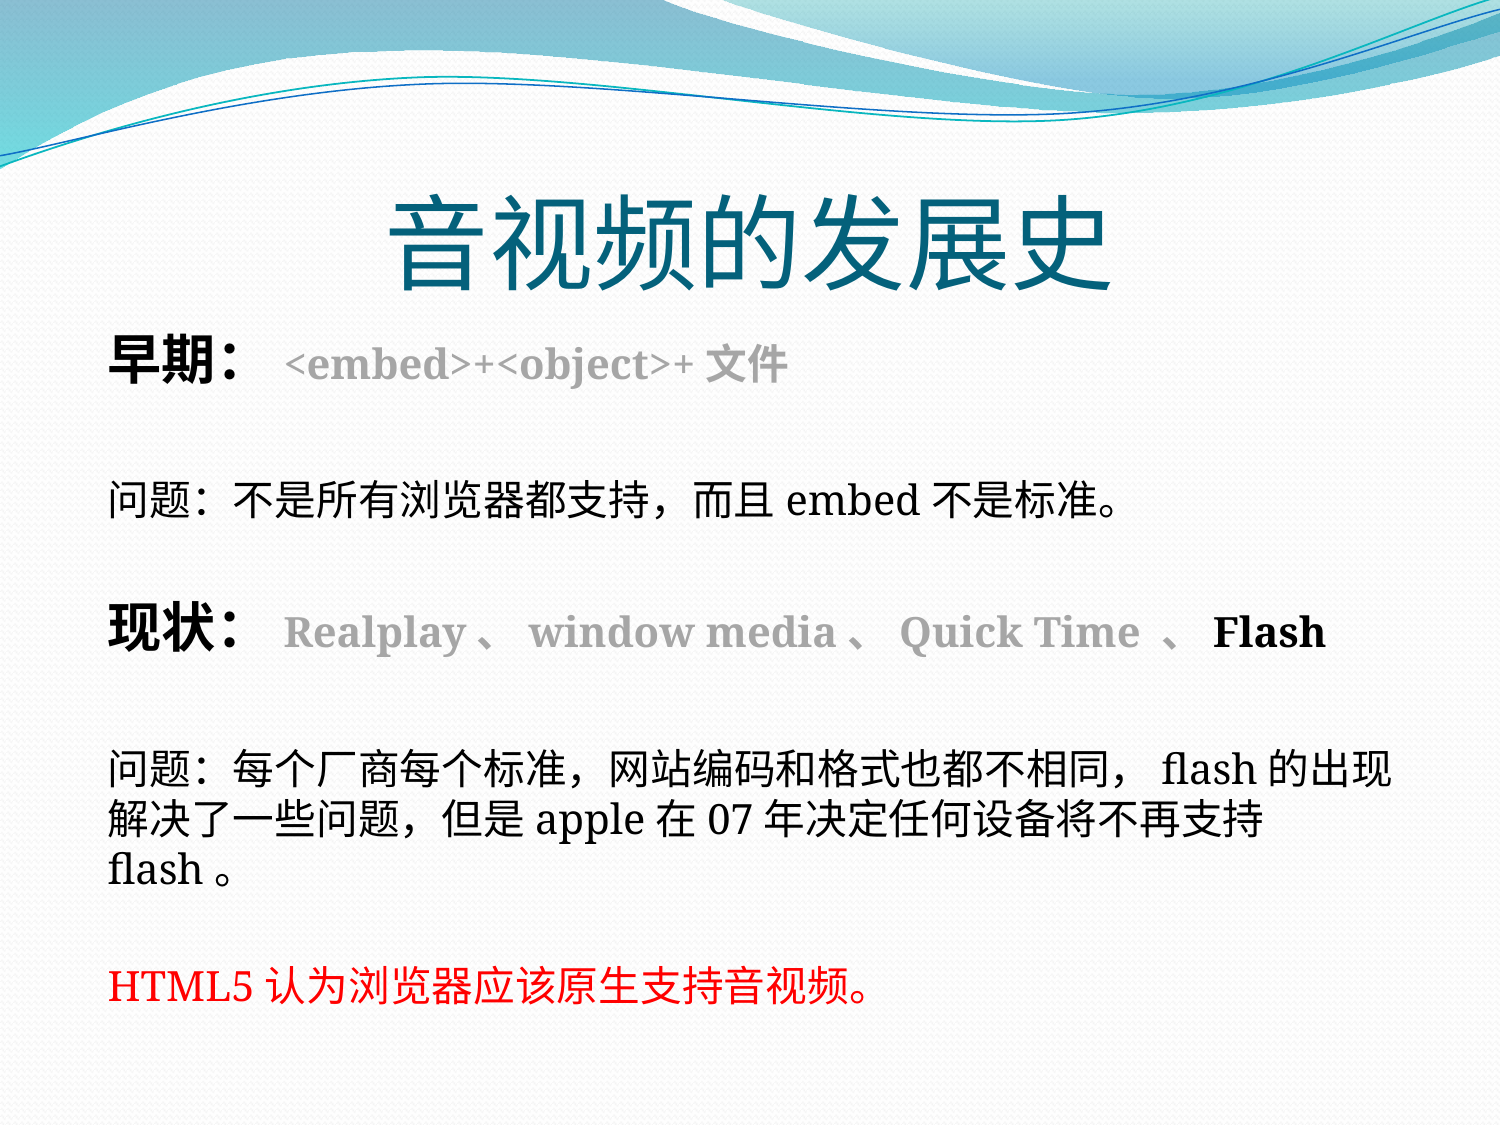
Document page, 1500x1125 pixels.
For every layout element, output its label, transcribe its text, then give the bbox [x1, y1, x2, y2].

list 早期：<embed>+<object>+文件 问题：不是所有浏览器都支持，而且embed不是标准。 现状：Realplay、window media、Quick Time 、Flash 问题：每个厂商每个标准，网站编码和格式也都不相同，flash的出现解决了一些问题，但是apple在07年决定任何设备将不再支持flash。 HTML5认为浏览器应该原生支持音视频。 [75, 317, 1425, 1038]
title 音视频的发展史 [75, 115, 1425, 303]
